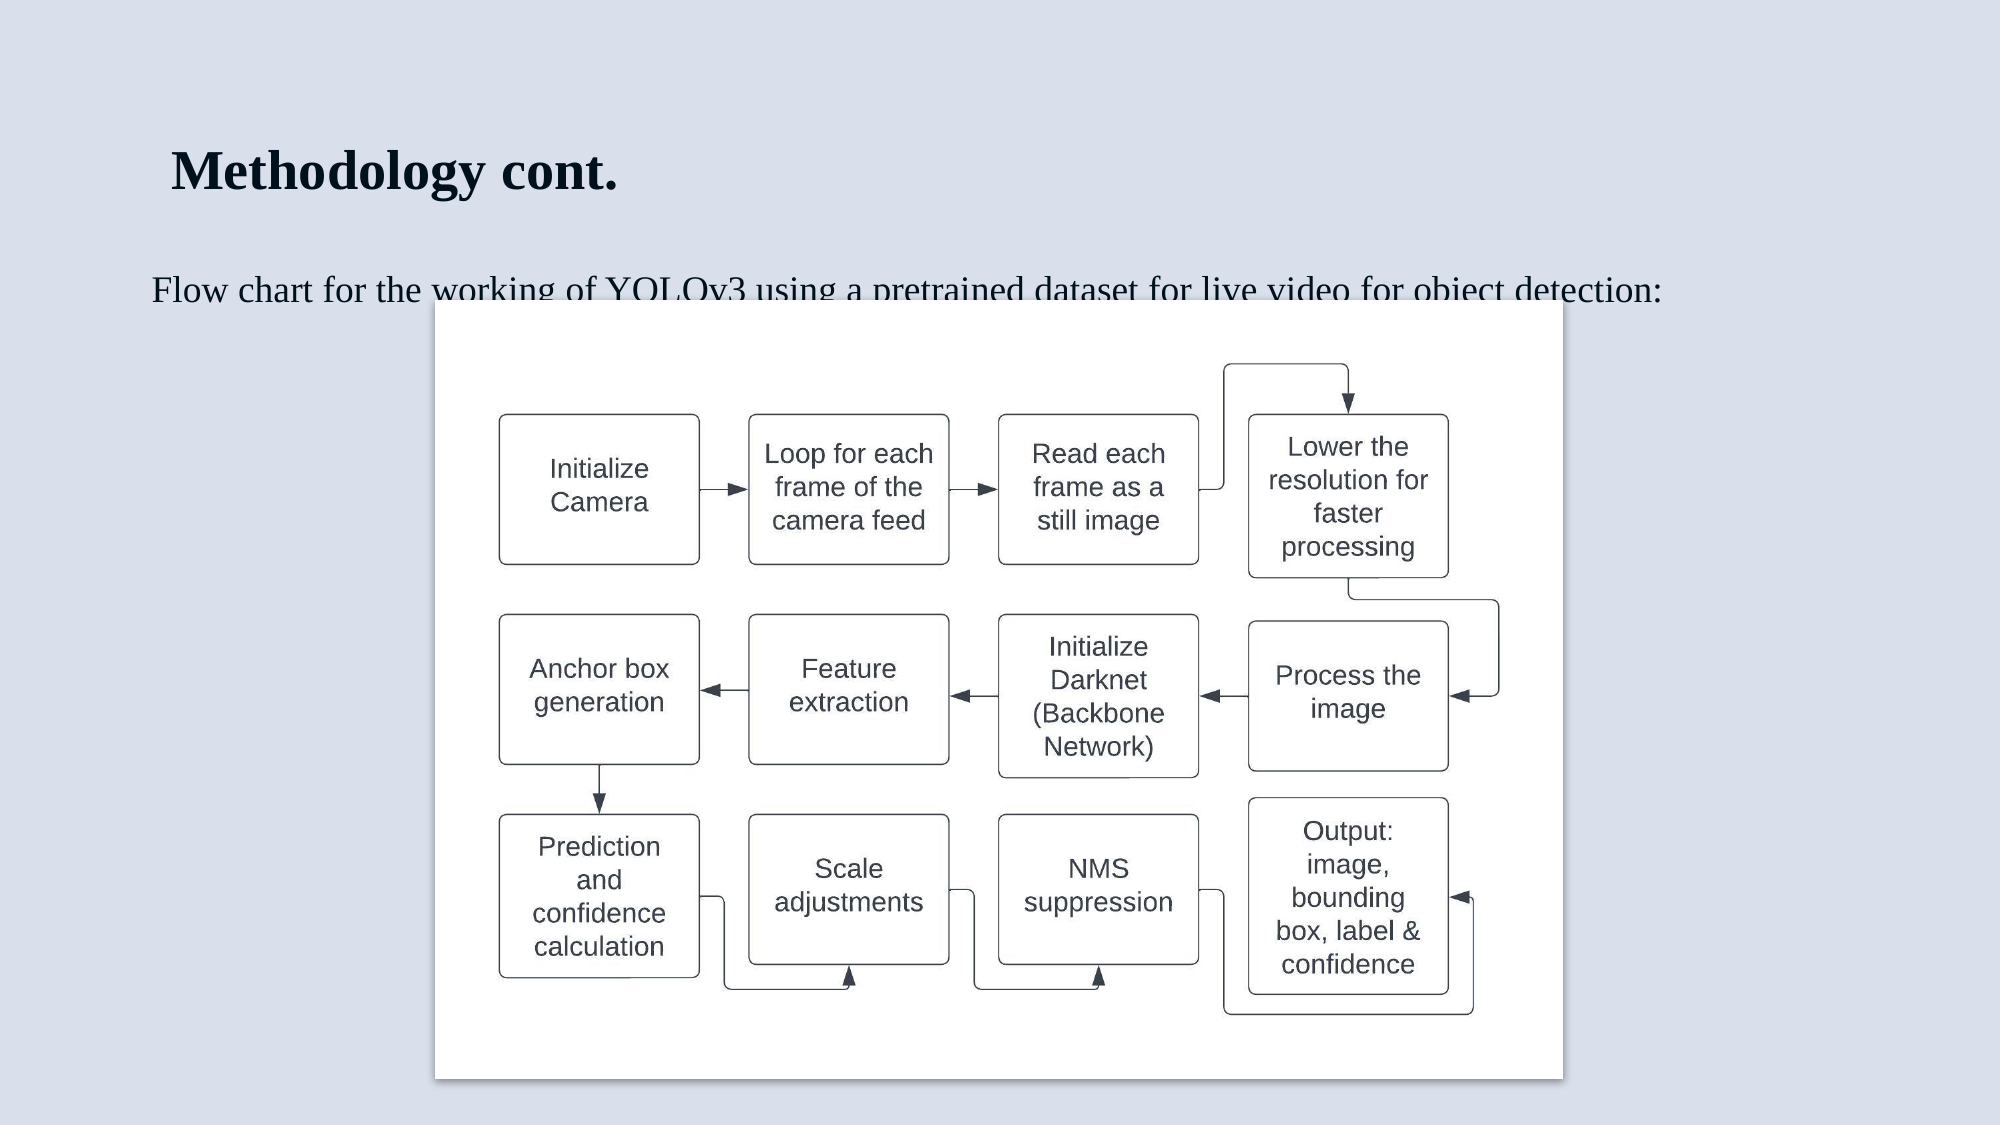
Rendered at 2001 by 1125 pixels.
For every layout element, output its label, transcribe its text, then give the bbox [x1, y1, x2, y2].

list Flow chart for the working of YOLOv3 using a pretrained dataset for live video for object detection: [136, 243, 1862, 1109]
title Methodology cont. [155, 117, 1844, 243]
picture [449, 314, 1549, 1065]
